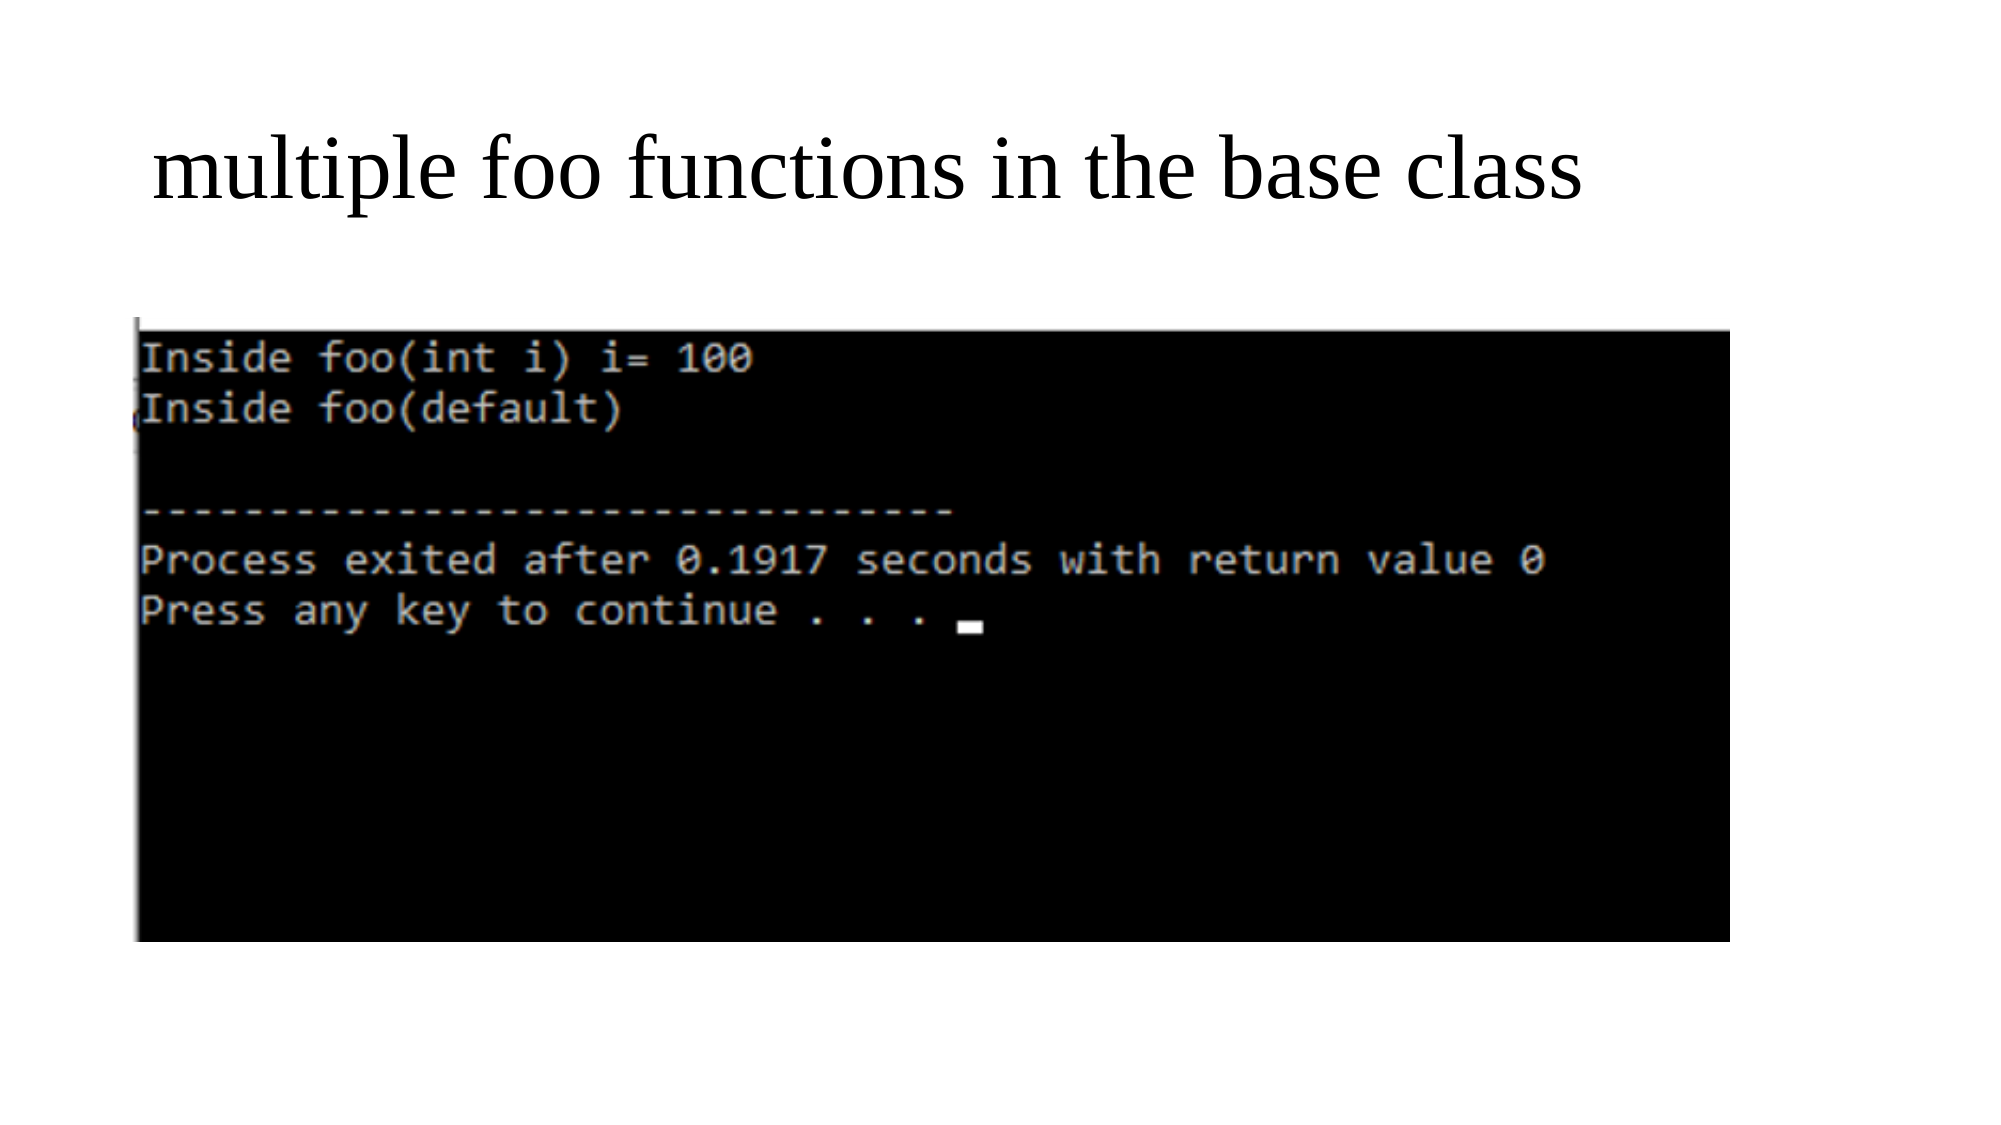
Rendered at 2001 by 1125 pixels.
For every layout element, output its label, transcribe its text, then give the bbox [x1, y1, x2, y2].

title multiple foo functions in the base class [137, 59, 1863, 278]
picture [125, 317, 1730, 942]
